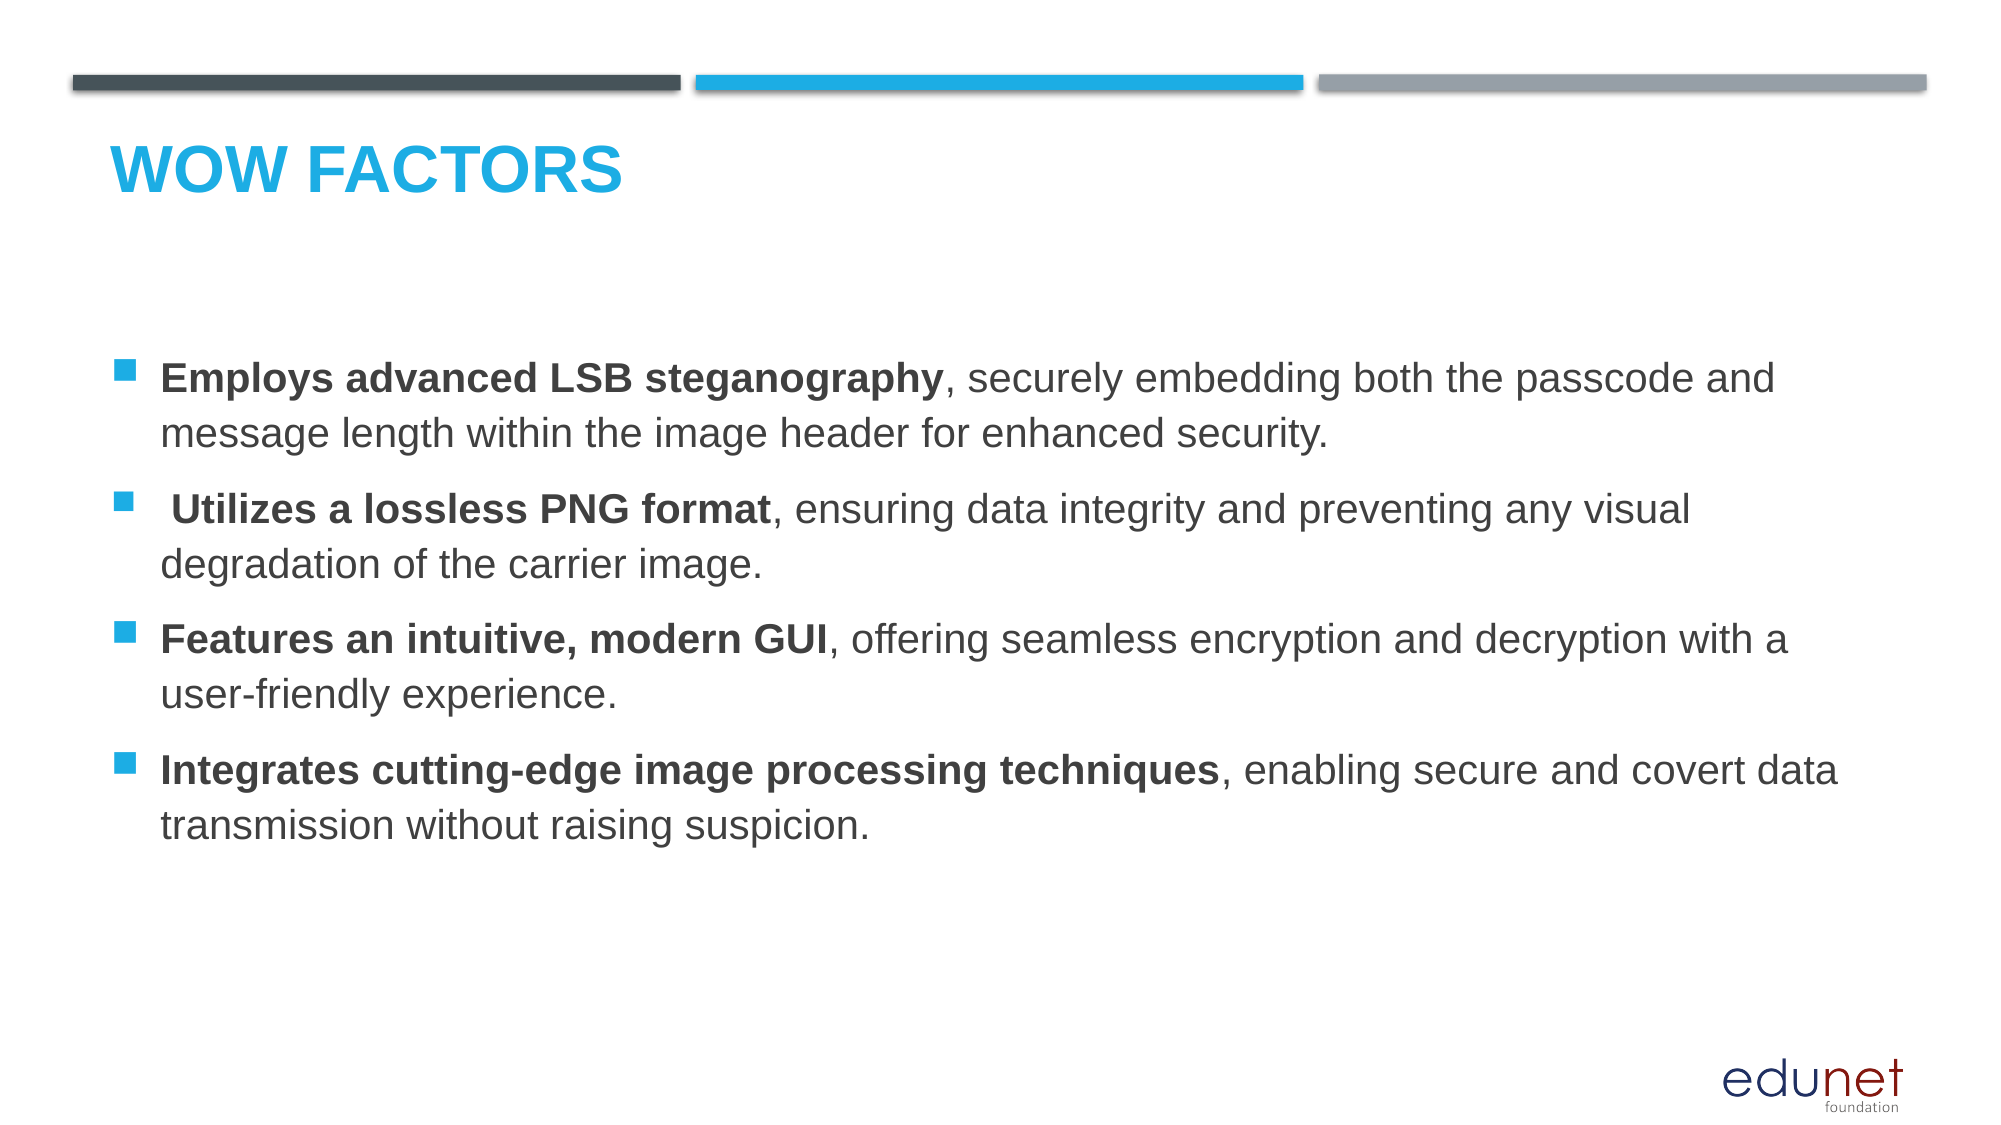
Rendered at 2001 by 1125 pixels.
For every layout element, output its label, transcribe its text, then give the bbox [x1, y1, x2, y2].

list Employs advanced LSB steganography, securely embedding both the passcode and message length within the image header for enhanced security. Utilizes a lossless PNG format, ensuring data integrity and preventing any visual degradation of the carrier image. Features an intuitive, modern GUI, offering seamless encryption and decryption with a user-friendly experience. Integrates cutting-edge image processing techniques, enabling secure and covert data transmission without raising suspicion. [95, 213, 1905, 981]
title Wow factors [95, 126, 1905, 213]
picture [1719, 1056, 1905, 1116]
